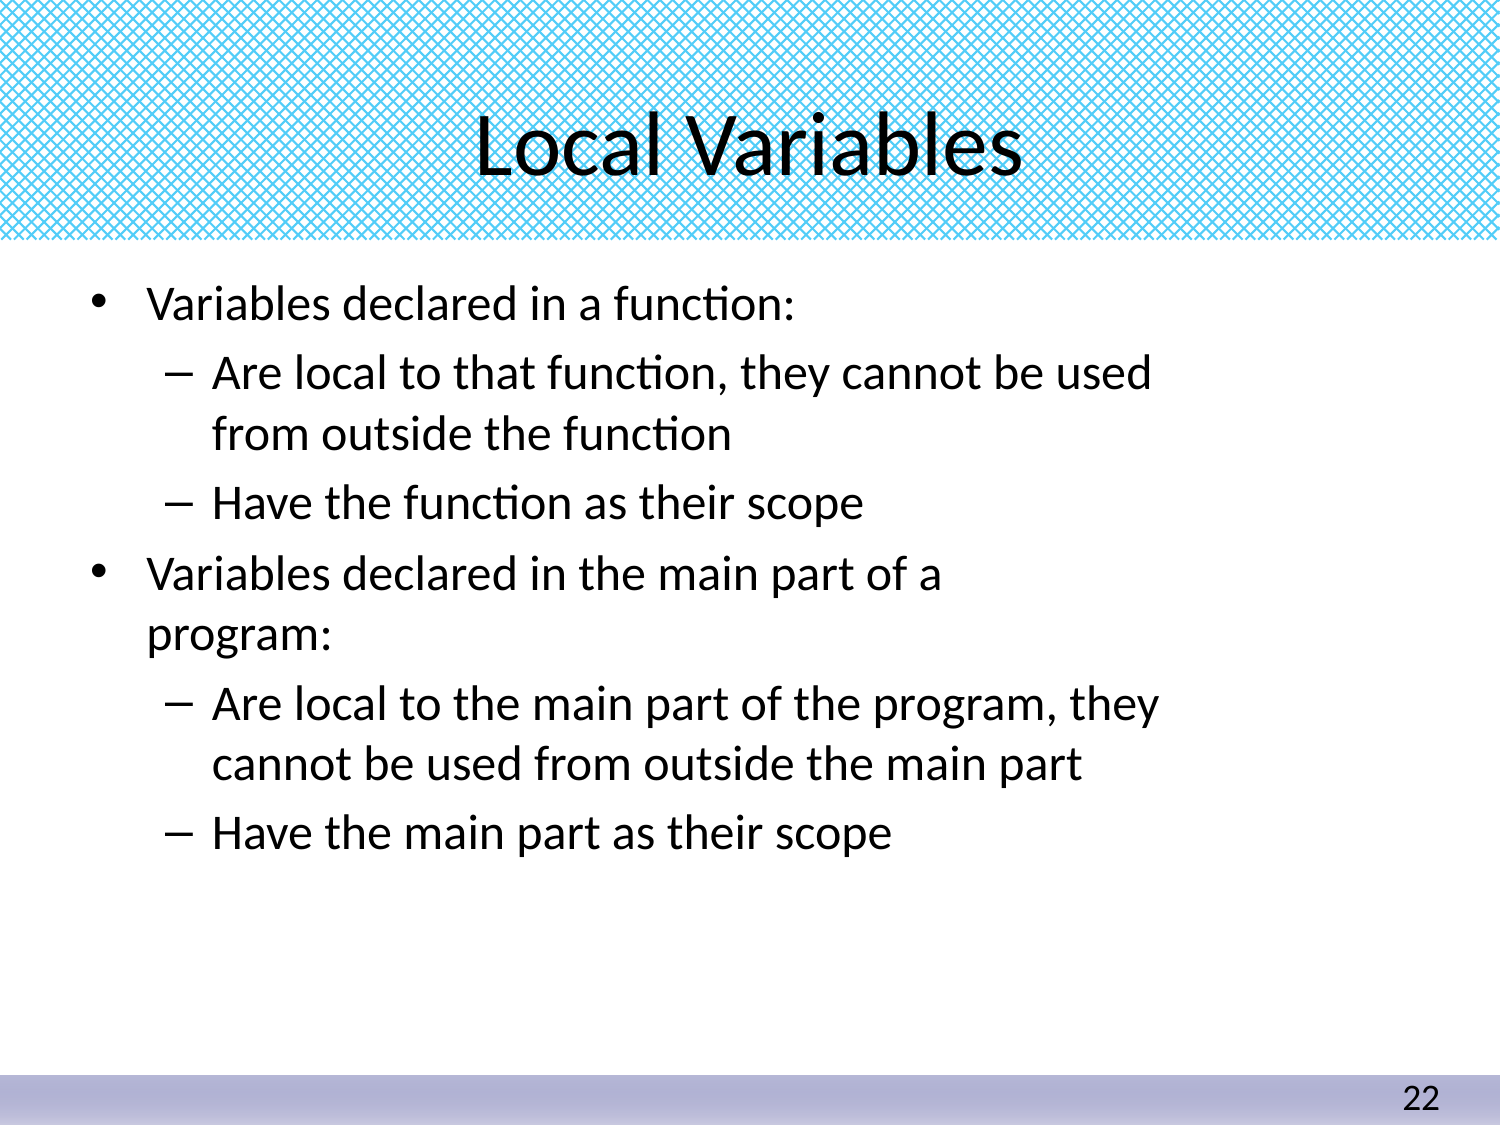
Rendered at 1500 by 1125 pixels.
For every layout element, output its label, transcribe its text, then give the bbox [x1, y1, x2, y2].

title Local Variables [75, 45, 1425, 233]
list Variables declared in a function: Are local to that function, they cannot be used from outside the function Have the function as their scope Variables declared in the main part of a program: Are local to the main part of the program, they cannot be used from outside the main part Have the main part as their scope [75, 262, 1425, 1005]
